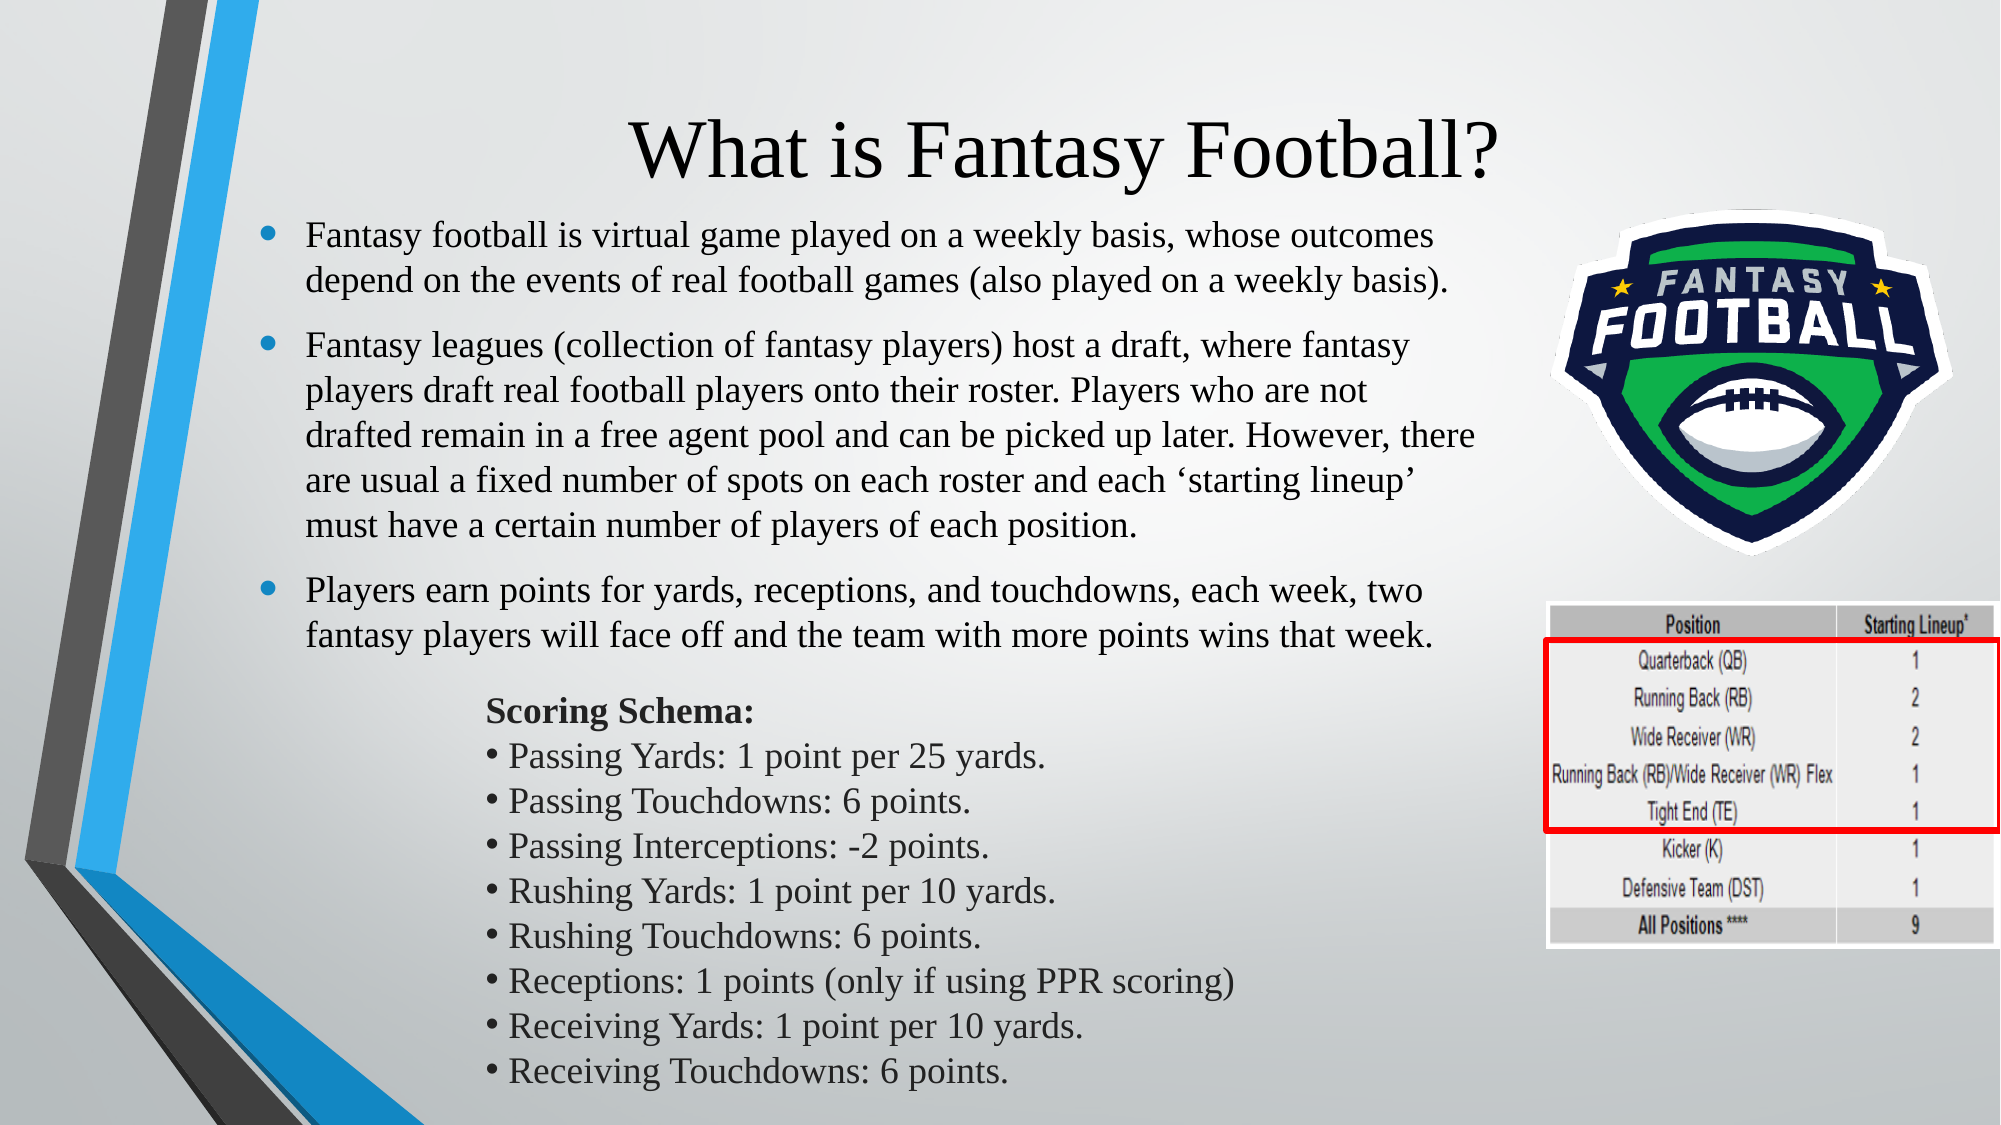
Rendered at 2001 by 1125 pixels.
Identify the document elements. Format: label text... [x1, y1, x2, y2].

title What is Fantasy Football? [243, 0, 1887, 288]
list Fantasy football is virtual game played on a weekly basis, whose outcomes depend on the events of real football games (also played on a weekly basis). Fantasy leagues (collection of fantasy players) host a draft, where fantasy players draft real football players onto their roster. Players who are not drafted remain in a free agent pool and can be picked up later. However, there are usual a fixed number of spots on each roster and each ‘starting lineup’ must have a certain number of players of each position. Players earn points for yards, receptions, and touchdowns, each week, two fantasy players will face off and the team with more points wins that week. [243, 200, 1496, 666]
picture [1546, 177, 1957, 588]
text_box Scoring Schema: Passing Yards: 1 point per 25 yards. Passing Touchdowns: 6 points. Passing Interceptions: -2 points. Rushing Yards: 1 point per 10 yards. Rushing Touchdowns: 6 points. Receptions: 1 points (only if using PPR scoring) Receiving Yards: 1 point per 10 yards. Receiving Touchdowns: 6 points. [470, 678, 1471, 1099]
picture [1546, 600, 2000, 949]
